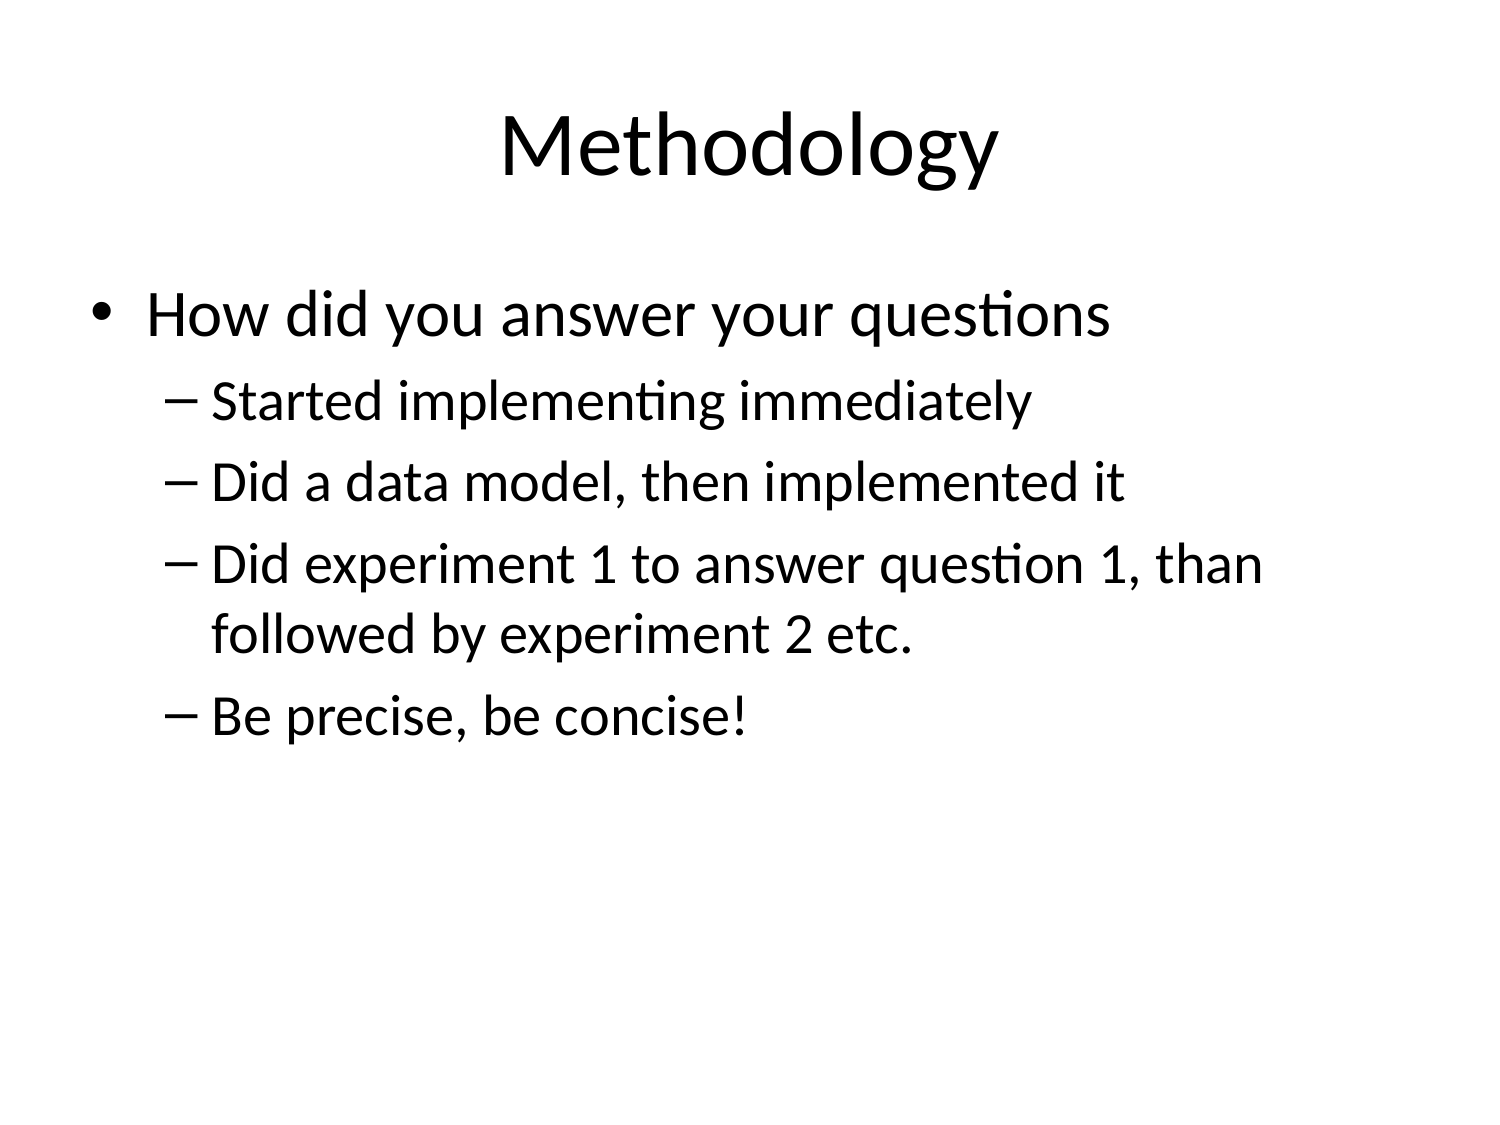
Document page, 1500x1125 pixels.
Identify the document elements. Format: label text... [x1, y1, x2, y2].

list How did you answer your questions Started implementing immediately Did a data model, then implemented it Did experiment 1 to answer question 1, than followed by experiment 2 etc. Be precise, be concise! [75, 262, 1425, 1005]
title Methodology [75, 45, 1425, 233]
